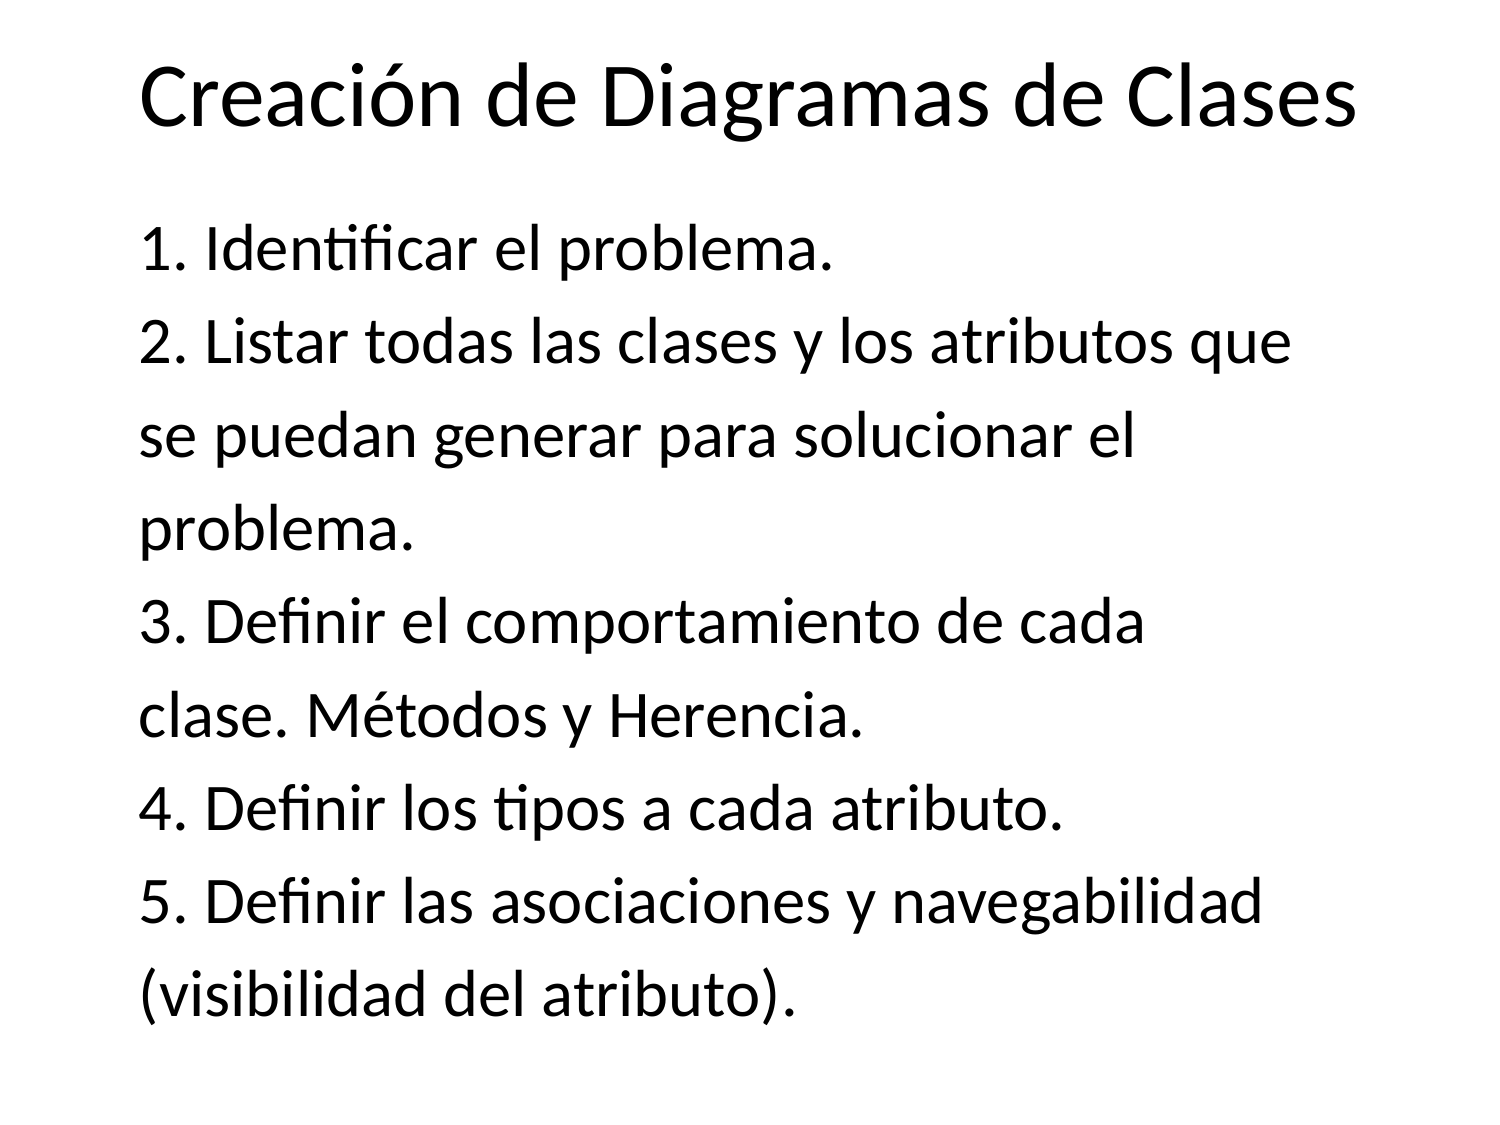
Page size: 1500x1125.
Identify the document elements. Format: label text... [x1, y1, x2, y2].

list 1. Identificar el problema. 2. Listar todas las clases y los atributos que se puedan generar para solucionar el problema. 3. Definir el comportamiento de cada clase. Métodos y Herencia. 4. Definir los tipos a cada atributo. 5. Definir las asociaciones y navegabilidad (visibilidad del atributo). [123, 196, 1424, 1059]
title Creación de Diagramas de Clases [75, 0, 1425, 183]
